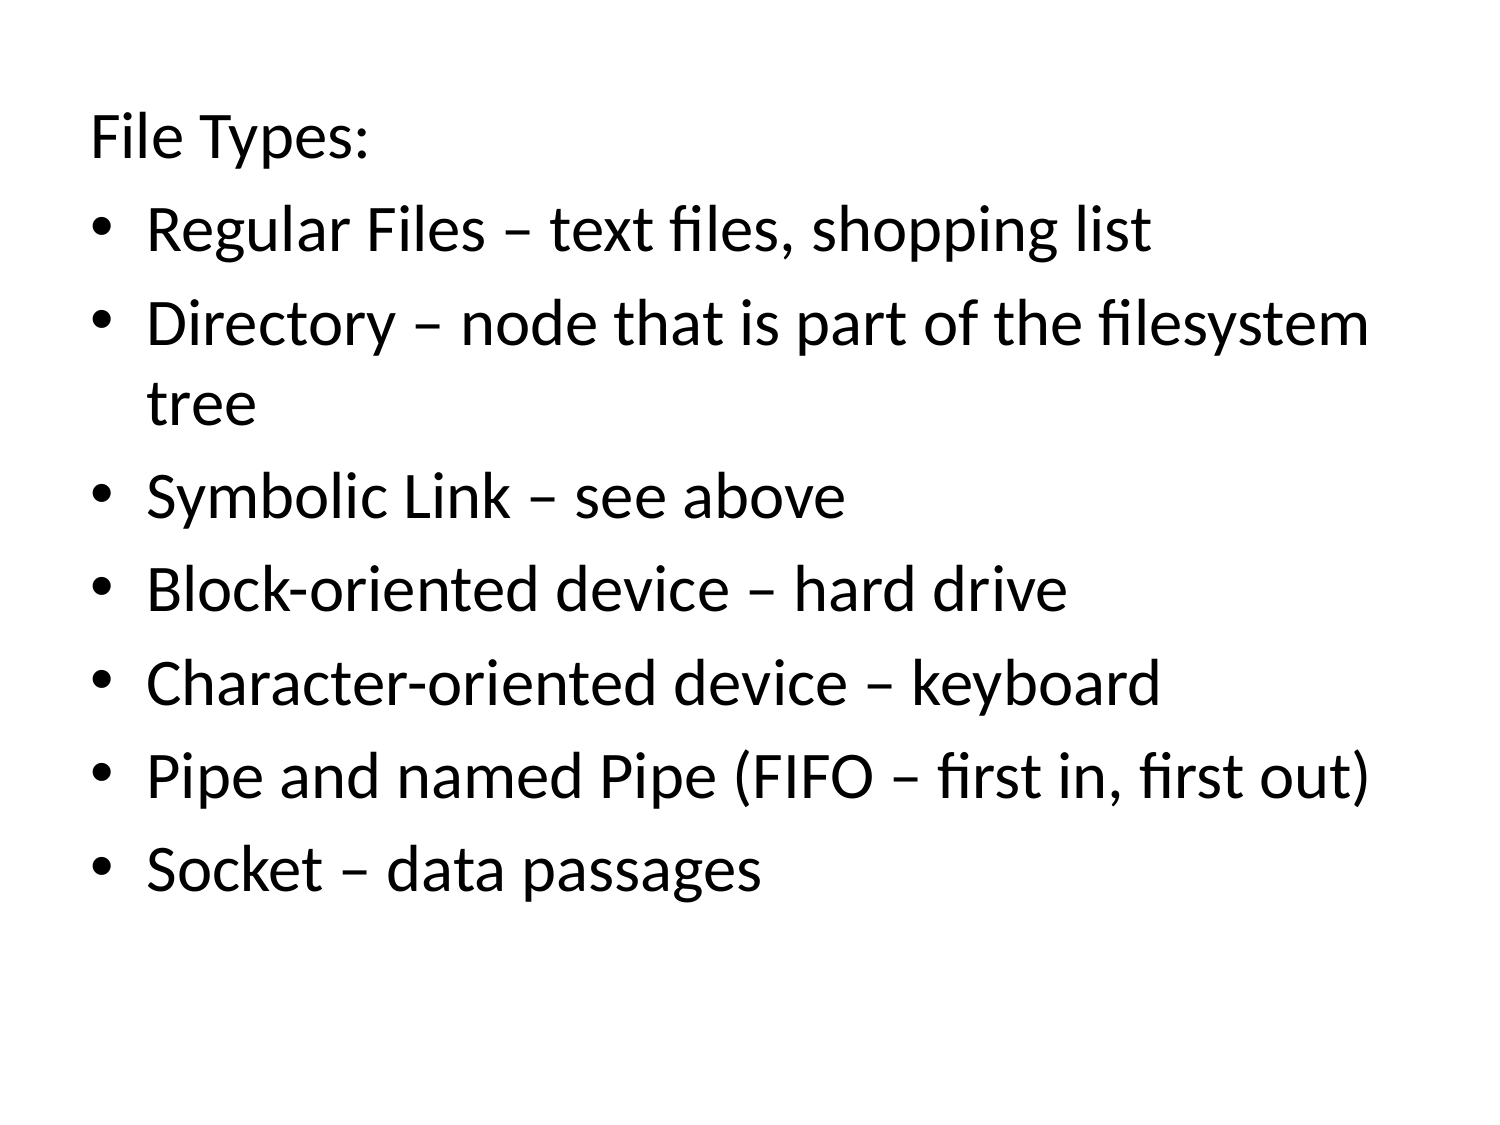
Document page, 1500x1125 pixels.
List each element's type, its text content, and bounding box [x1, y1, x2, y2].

list File Types: Regular Files – text files, shopping list Directory – node that is part of the filesystem tree Symbolic Link – see above Block-oriented device – hard drive Character-oriented device – keyboard Pipe and named Pipe (FIFO – first in, first out) Socket – data passages [75, 84, 1425, 1005]
